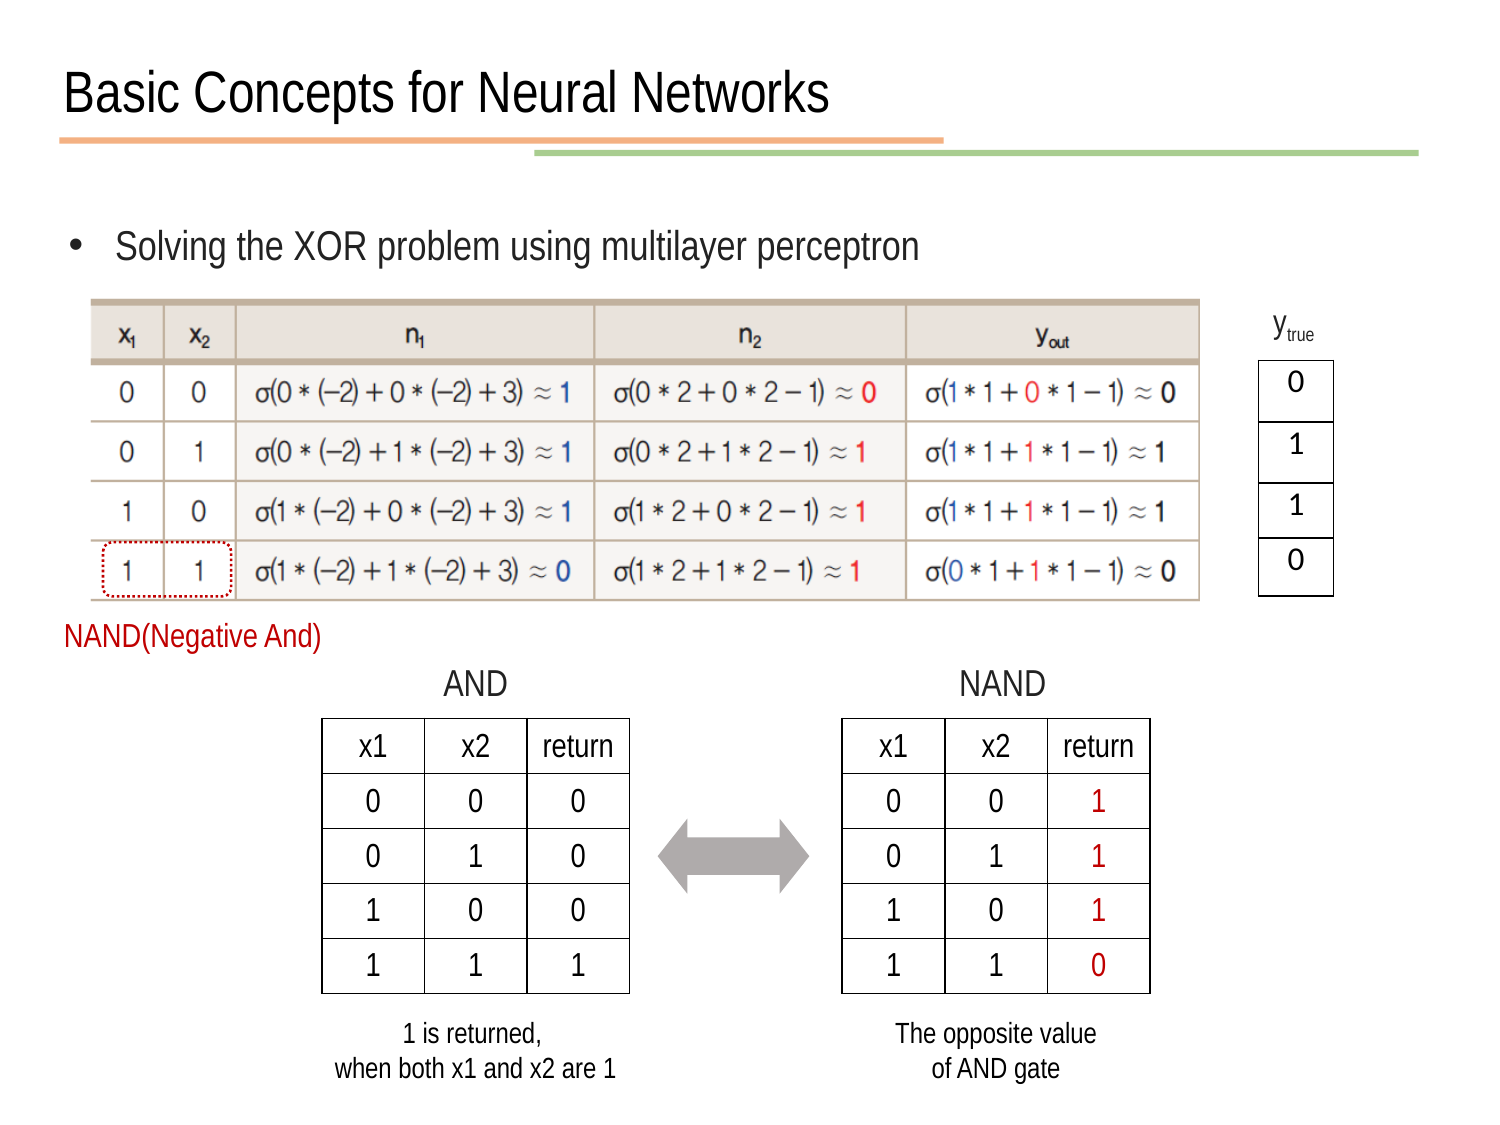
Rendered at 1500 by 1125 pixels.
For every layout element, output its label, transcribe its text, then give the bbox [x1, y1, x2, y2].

text_box AND [418, 651, 534, 712]
table_cell 1 [1259, 423, 1333, 482]
table_cell 0 [425, 774, 526, 828]
table_header x1 [323, 719, 424, 773]
table_cell 0 [843, 774, 944, 828]
text_box NAND [938, 651, 1068, 712]
table_cell 1 [425, 829, 526, 883]
table_header return [528, 719, 629, 773]
table_cell 0 [946, 884, 1047, 938]
table_cell 0 [528, 829, 629, 883]
table_cell 1 [1259, 484, 1333, 537]
table_cell 1 [843, 884, 944, 938]
text_box 1 is returned, when both x1 and x2 are 1 [307, 1006, 644, 1092]
text_box ytrue [1258, 292, 1351, 354]
text_box The opposite value of AND gate [870, 1006, 1122, 1092]
table_header x1 [843, 719, 944, 773]
table_cell 0 [1259, 539, 1333, 595]
table_cell 0 [843, 829, 944, 883]
table_header x2 [946, 719, 1047, 773]
table_cell 1 [425, 939, 526, 993]
text_box [656, 815, 811, 897]
table_cell 0 [425, 884, 526, 938]
table_header x2 [425, 719, 526, 773]
table_cell 1 [528, 939, 629, 993]
table_cell 1 [946, 829, 1047, 883]
table_cell 0 [946, 774, 1047, 828]
table_header 0 [1259, 361, 1333, 421]
table_header return [1048, 719, 1149, 773]
text_box Solving the XOR problem using multilayer perceptron [53, 186, 1488, 277]
text_box Basic Concepts for Neural Networks [49, 11, 1451, 132]
table_cell 1 [1048, 884, 1149, 938]
table_cell 0 [528, 884, 629, 938]
table_cell 0 [1048, 939, 1149, 993]
text_box NAND(Negative And) [49, 606, 352, 662]
table_cell 1 [1048, 774, 1149, 828]
table_cell 0 [323, 829, 424, 883]
table_cell 1 [323, 884, 424, 938]
table_cell 1 [323, 939, 424, 993]
picture [84, 292, 1200, 607]
table_cell 1 [946, 939, 1047, 993]
table_cell 0 [528, 774, 629, 828]
table_cell 1 [843, 939, 944, 993]
table_cell 0 [323, 774, 424, 828]
table_cell 1 [1048, 829, 1149, 883]
